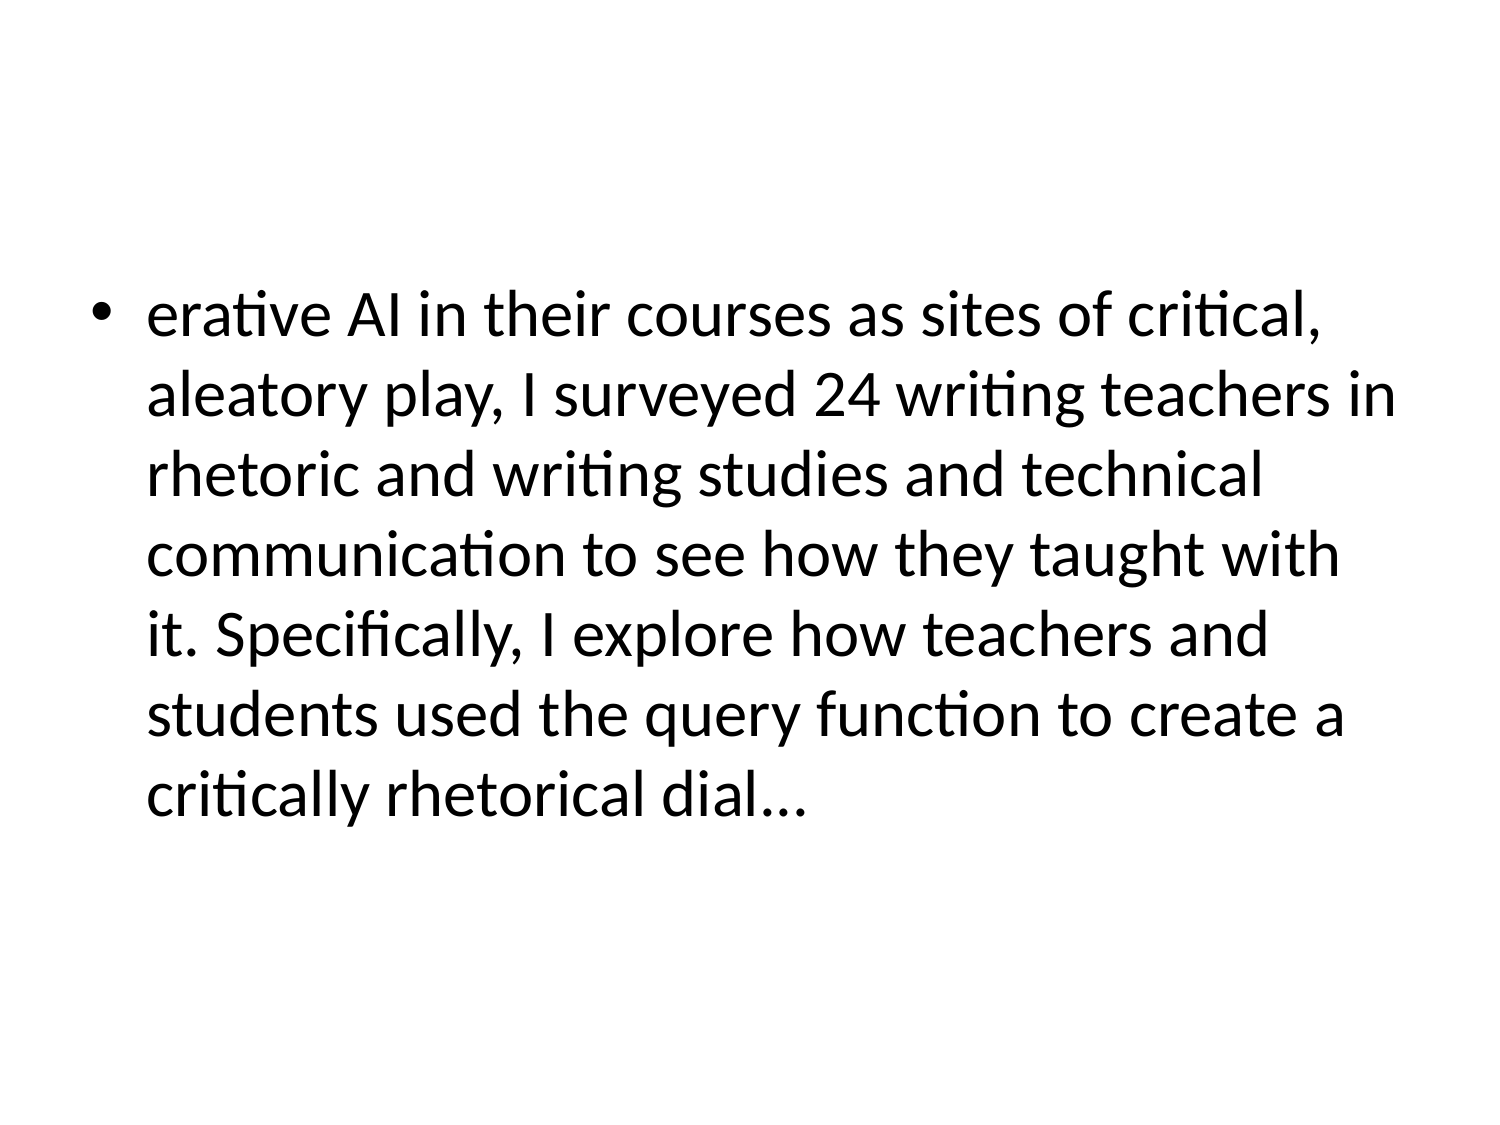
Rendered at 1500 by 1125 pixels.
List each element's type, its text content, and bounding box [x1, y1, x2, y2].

list erative AI in their courses as sites of critical, aleatory play, I surveyed 24 writing teachers in rhetoric and writing studies and technical communication to see how they taught with it. Specifically, I explore how teachers and students used the query function to create a critically rhetorical dial... [75, 262, 1425, 1005]
